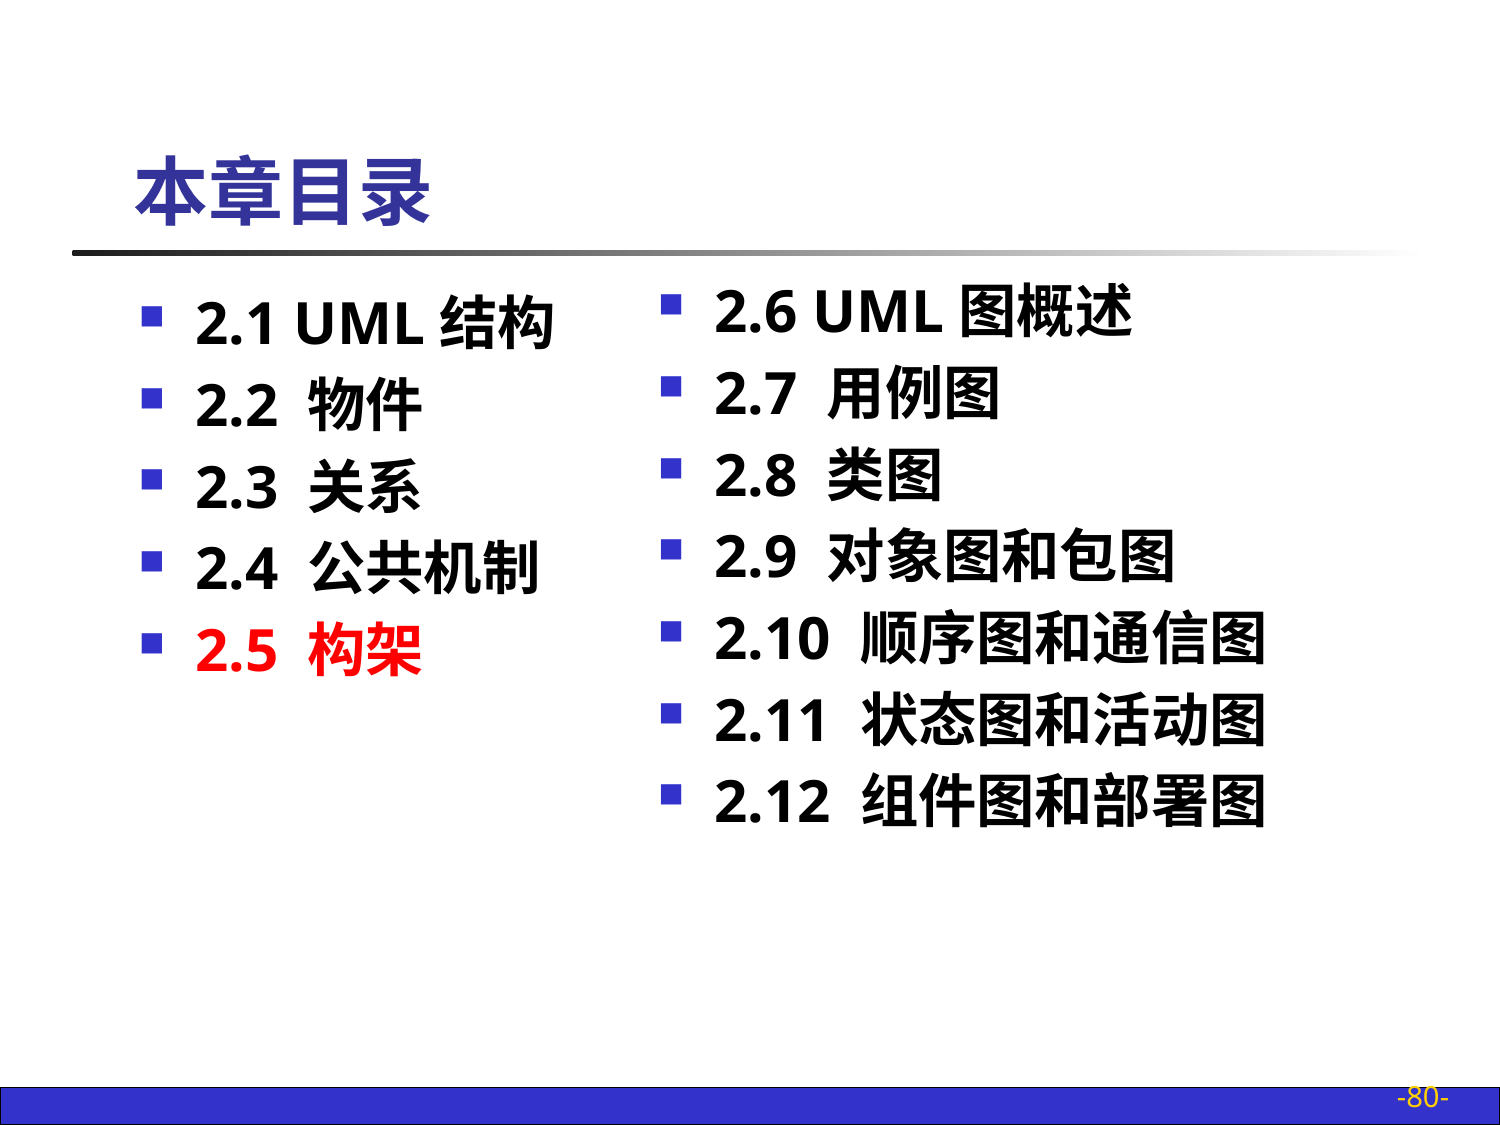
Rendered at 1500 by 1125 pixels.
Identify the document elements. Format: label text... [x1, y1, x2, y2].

text_box 2.6 UML图概述 2.7 用例图 2.8 类图 2.9 对象图和包图 2.10 顺序图和通信图 2.11 状态图和活动图 2.12 组件图和部署图 [643, 267, 1424, 1047]
title 本章目录 [118, 54, 1398, 243]
text_box -80- [1151, 1074, 1464, 1125]
list 2.1 UML结构 2.2 物件 2.3 关系 2.4 公共机制 2.5 构架 [123, 278, 643, 1012]
